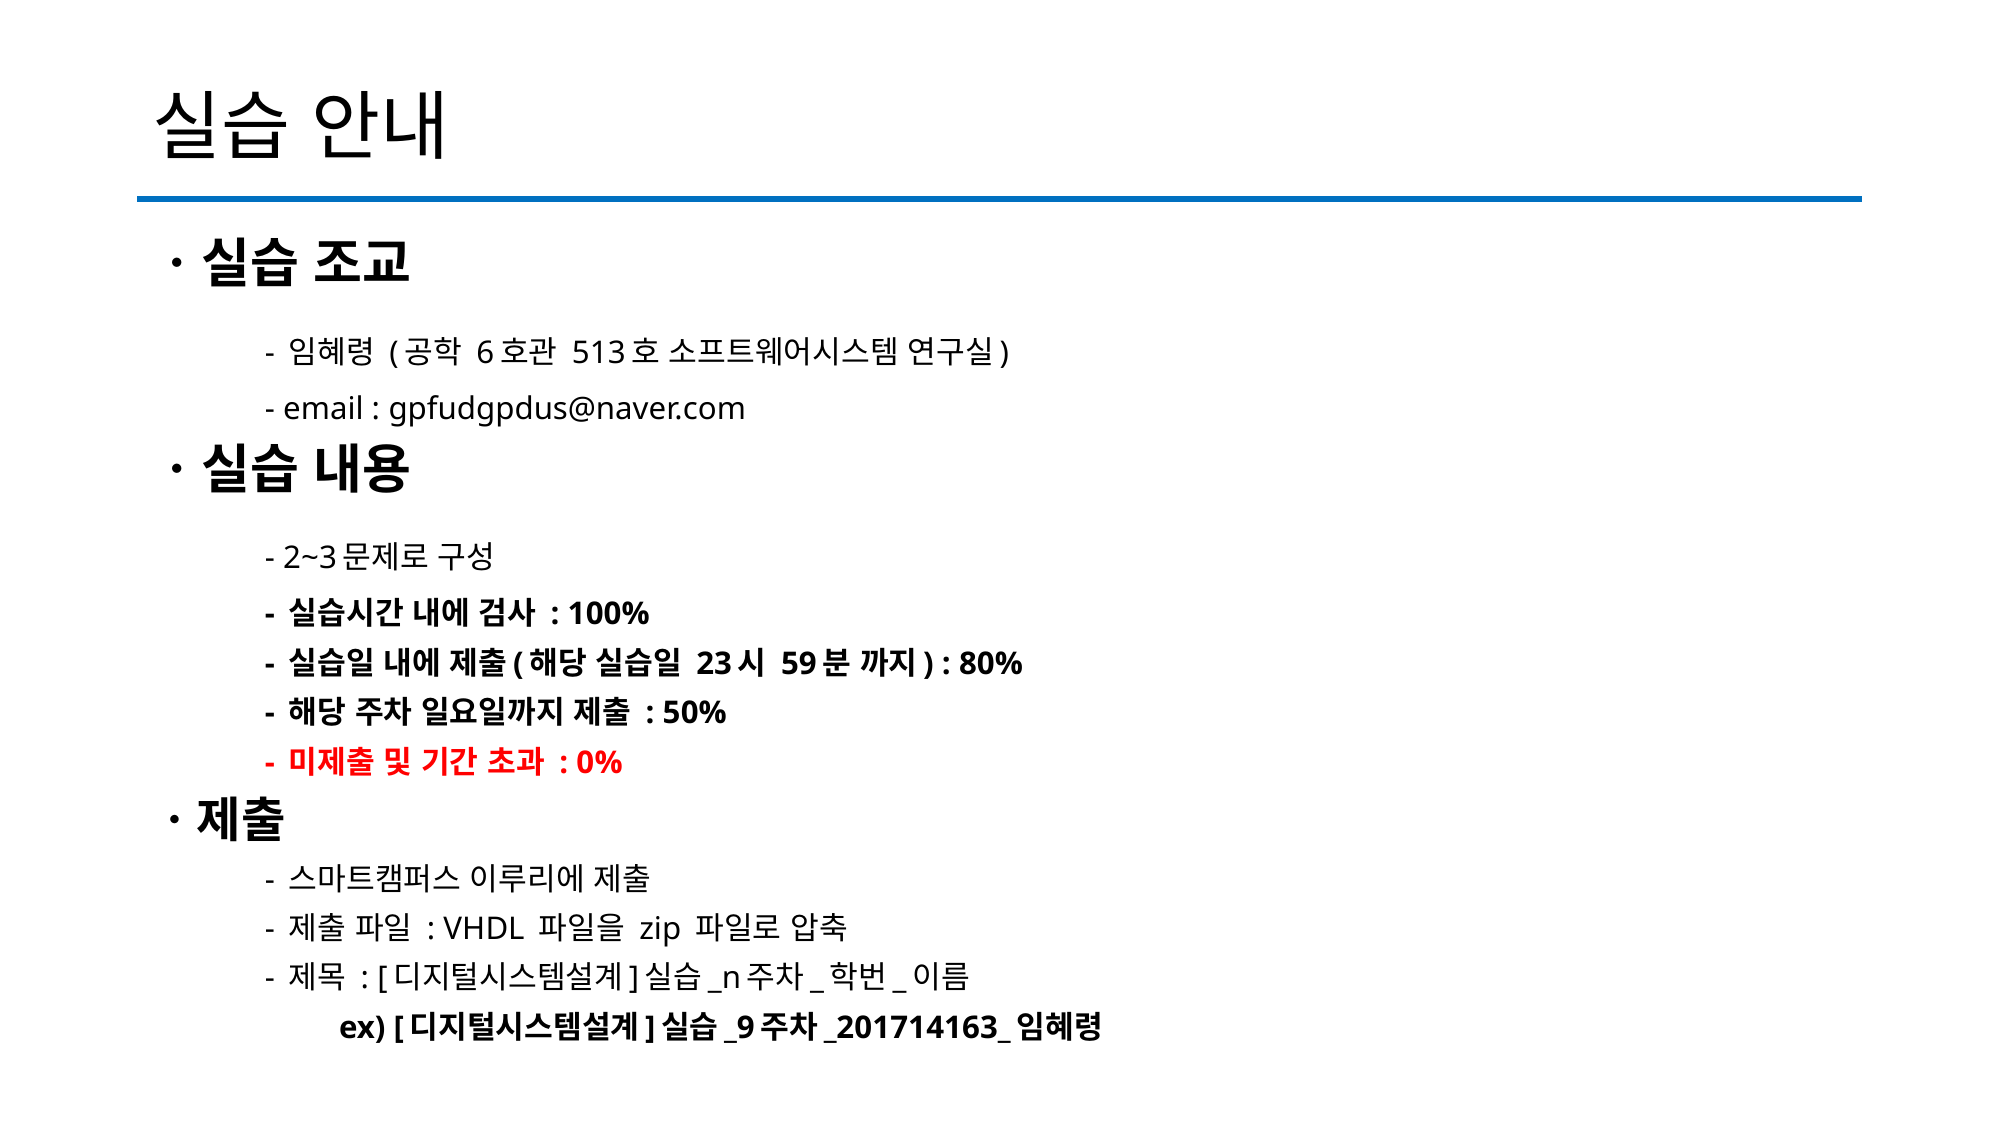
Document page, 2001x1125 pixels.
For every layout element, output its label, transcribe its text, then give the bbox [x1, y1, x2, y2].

title 실습 안내 [137, 59, 1863, 198]
list ㆍ실습 조교 - 임혜령 (공학 6호관 513호 소프트웨어시스템 연구실) - email : gpfudgpdus@naver.com ㆍ실습 내용 - 2~3문제로 구성 - 실습시간 내에 검사 : 100% - 실습일 내에 제출(해당 실습일 23시 59분 까지) : 80% - 해당 주차 일요일까지 제출 : 50% - 미제출 및 기간 초과 : 0% ㆍ제출 - 스마트캠퍼스 이루리에 제출 - 제출 파일 : VHDL 파일을 zip 파일로 압축 - 제목 : [디지털시스템설계]실습_n주차_학번_이름 ex) [디지털시스템설계]실습_9주차_201714163_임혜령 [137, 229, 1863, 1056]
